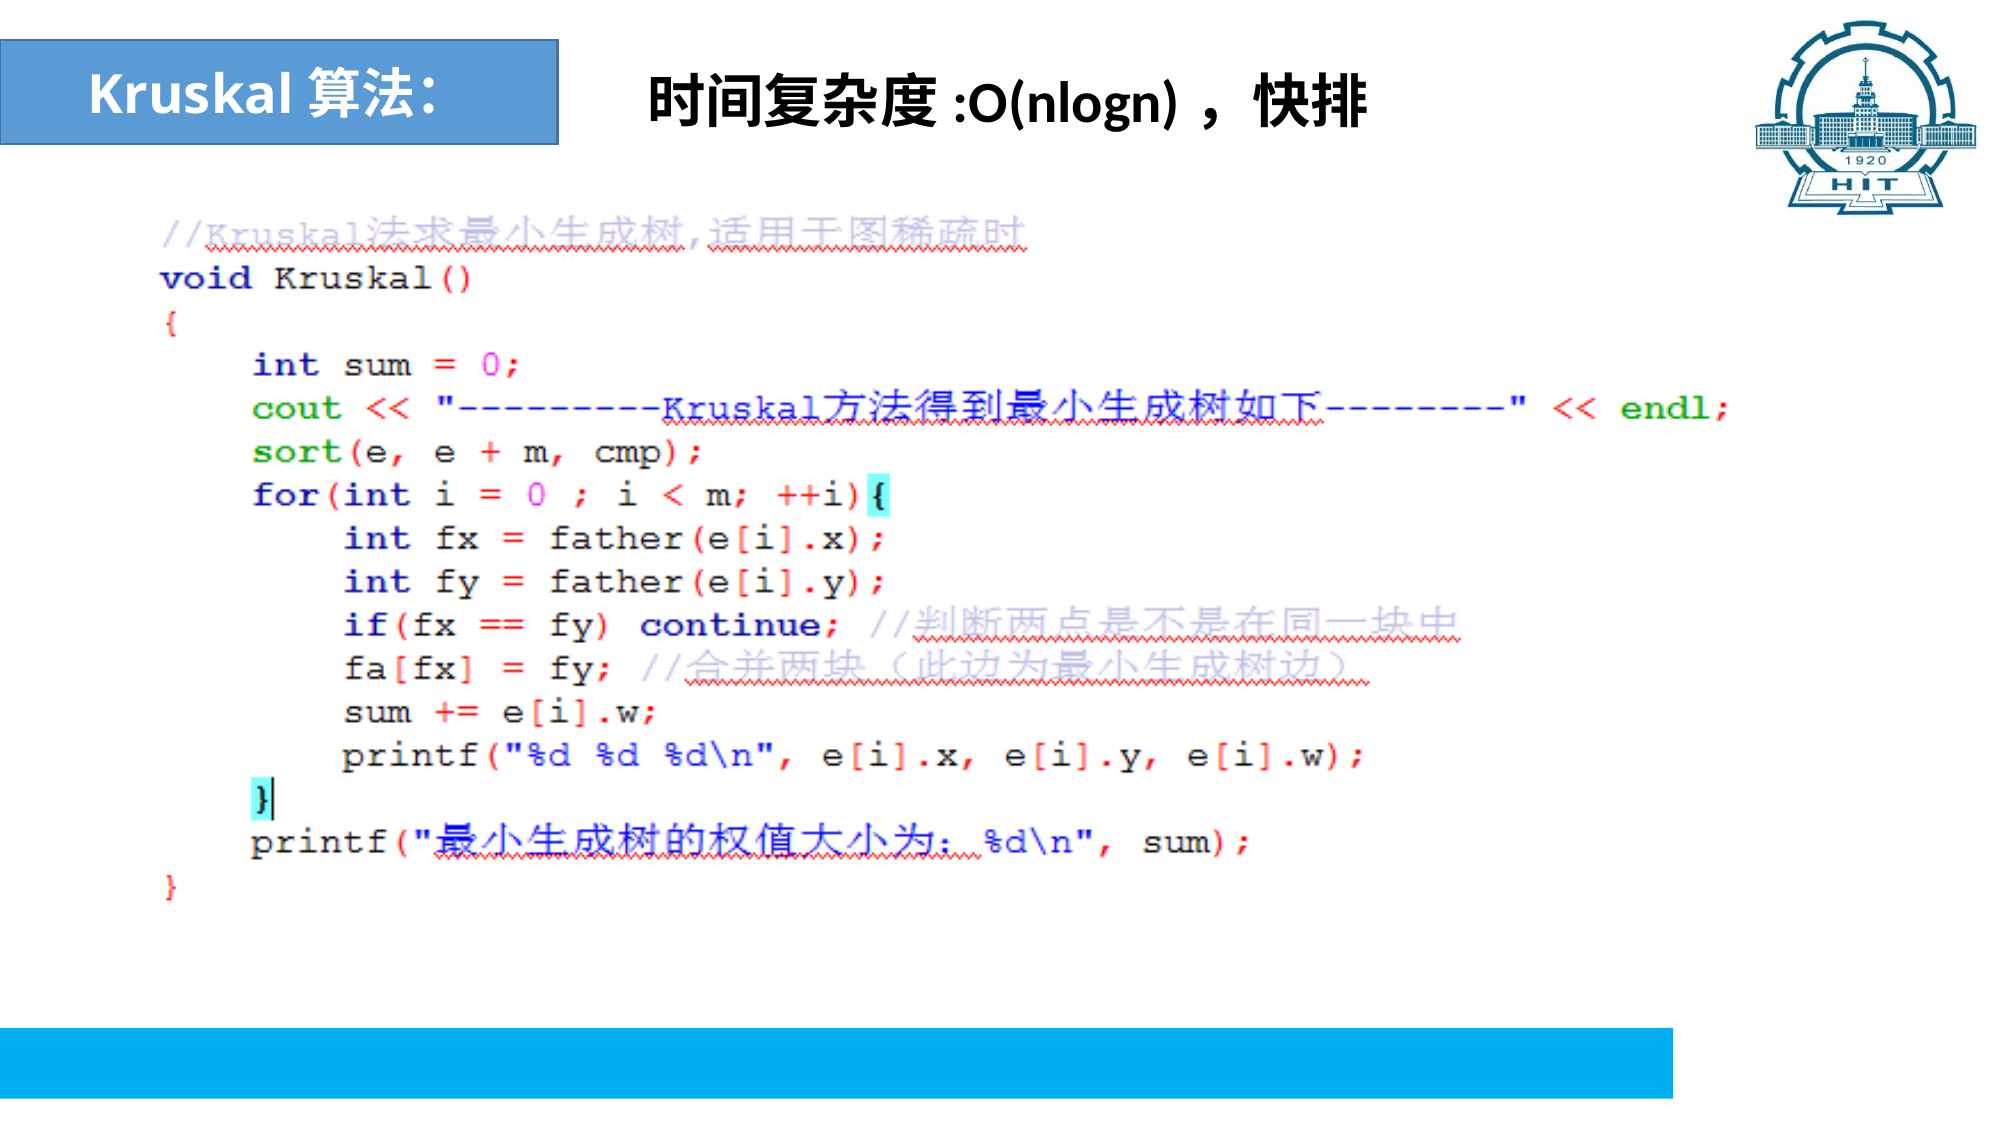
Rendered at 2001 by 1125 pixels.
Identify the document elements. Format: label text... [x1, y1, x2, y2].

text_box [0, 1027, 1674, 1100]
picture [149, 9, 2000, 917]
text_box Kruskal算法： [0, 39, 559, 145]
text_box 时间复杂度:O(nlogn)，快排 [632, 57, 1384, 142]
